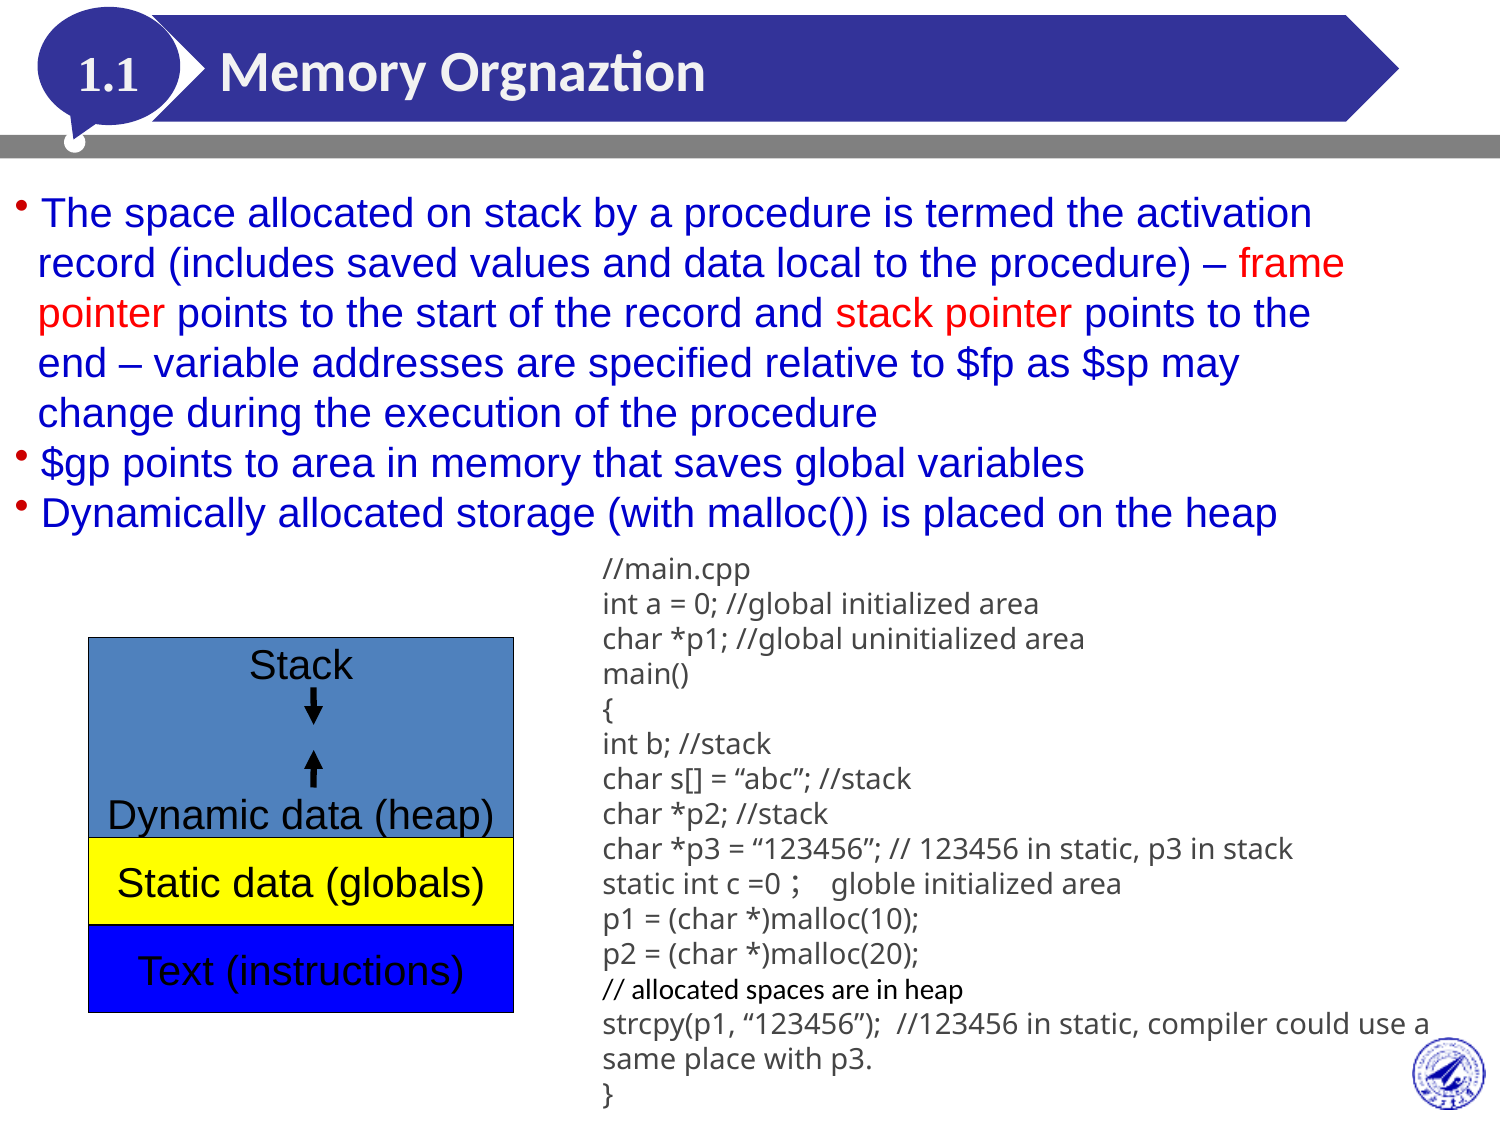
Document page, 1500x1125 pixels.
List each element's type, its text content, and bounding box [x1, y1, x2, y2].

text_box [0, 6, 1500, 159]
text_box The space allocated on stack by a procedure is termed the activation record (includes saved values and data local to the procedure) – frame pointer points to the start of the record and stack pointer points to the end – variable addresses are specified relative to $fp as $sp may change during the execution of the procedure $gp points to area in memory that saves global variables Dynamically allocated storage (with malloc()) is placed on the heap [0, 178, 1494, 544]
text_box Text (instructions) [88, 924, 514, 1013]
text_box [307, 687, 320, 725]
text_box //main.cpp int a = 0; //global initialized area char *p1; //global uninitialized area main() { int b; //stack char s[] = “abc”; //stack char *p2; //stack char *p3 = “123456”; // 123456 in static, p3 in stack static int c =0； globle initialized area p1 = (char *)malloc(10); p2 = (char *)malloc(20); // allocated spaces are in heap strcpy(p1, “123456”); //123456 in static, compiler could use a same place with p3. } [587, 543, 1494, 1118]
text_box Stack Dynamic data (heap) [88, 637, 514, 837]
text_box [307, 750, 320, 788]
text_box Static data (globals) [88, 837, 514, 924]
